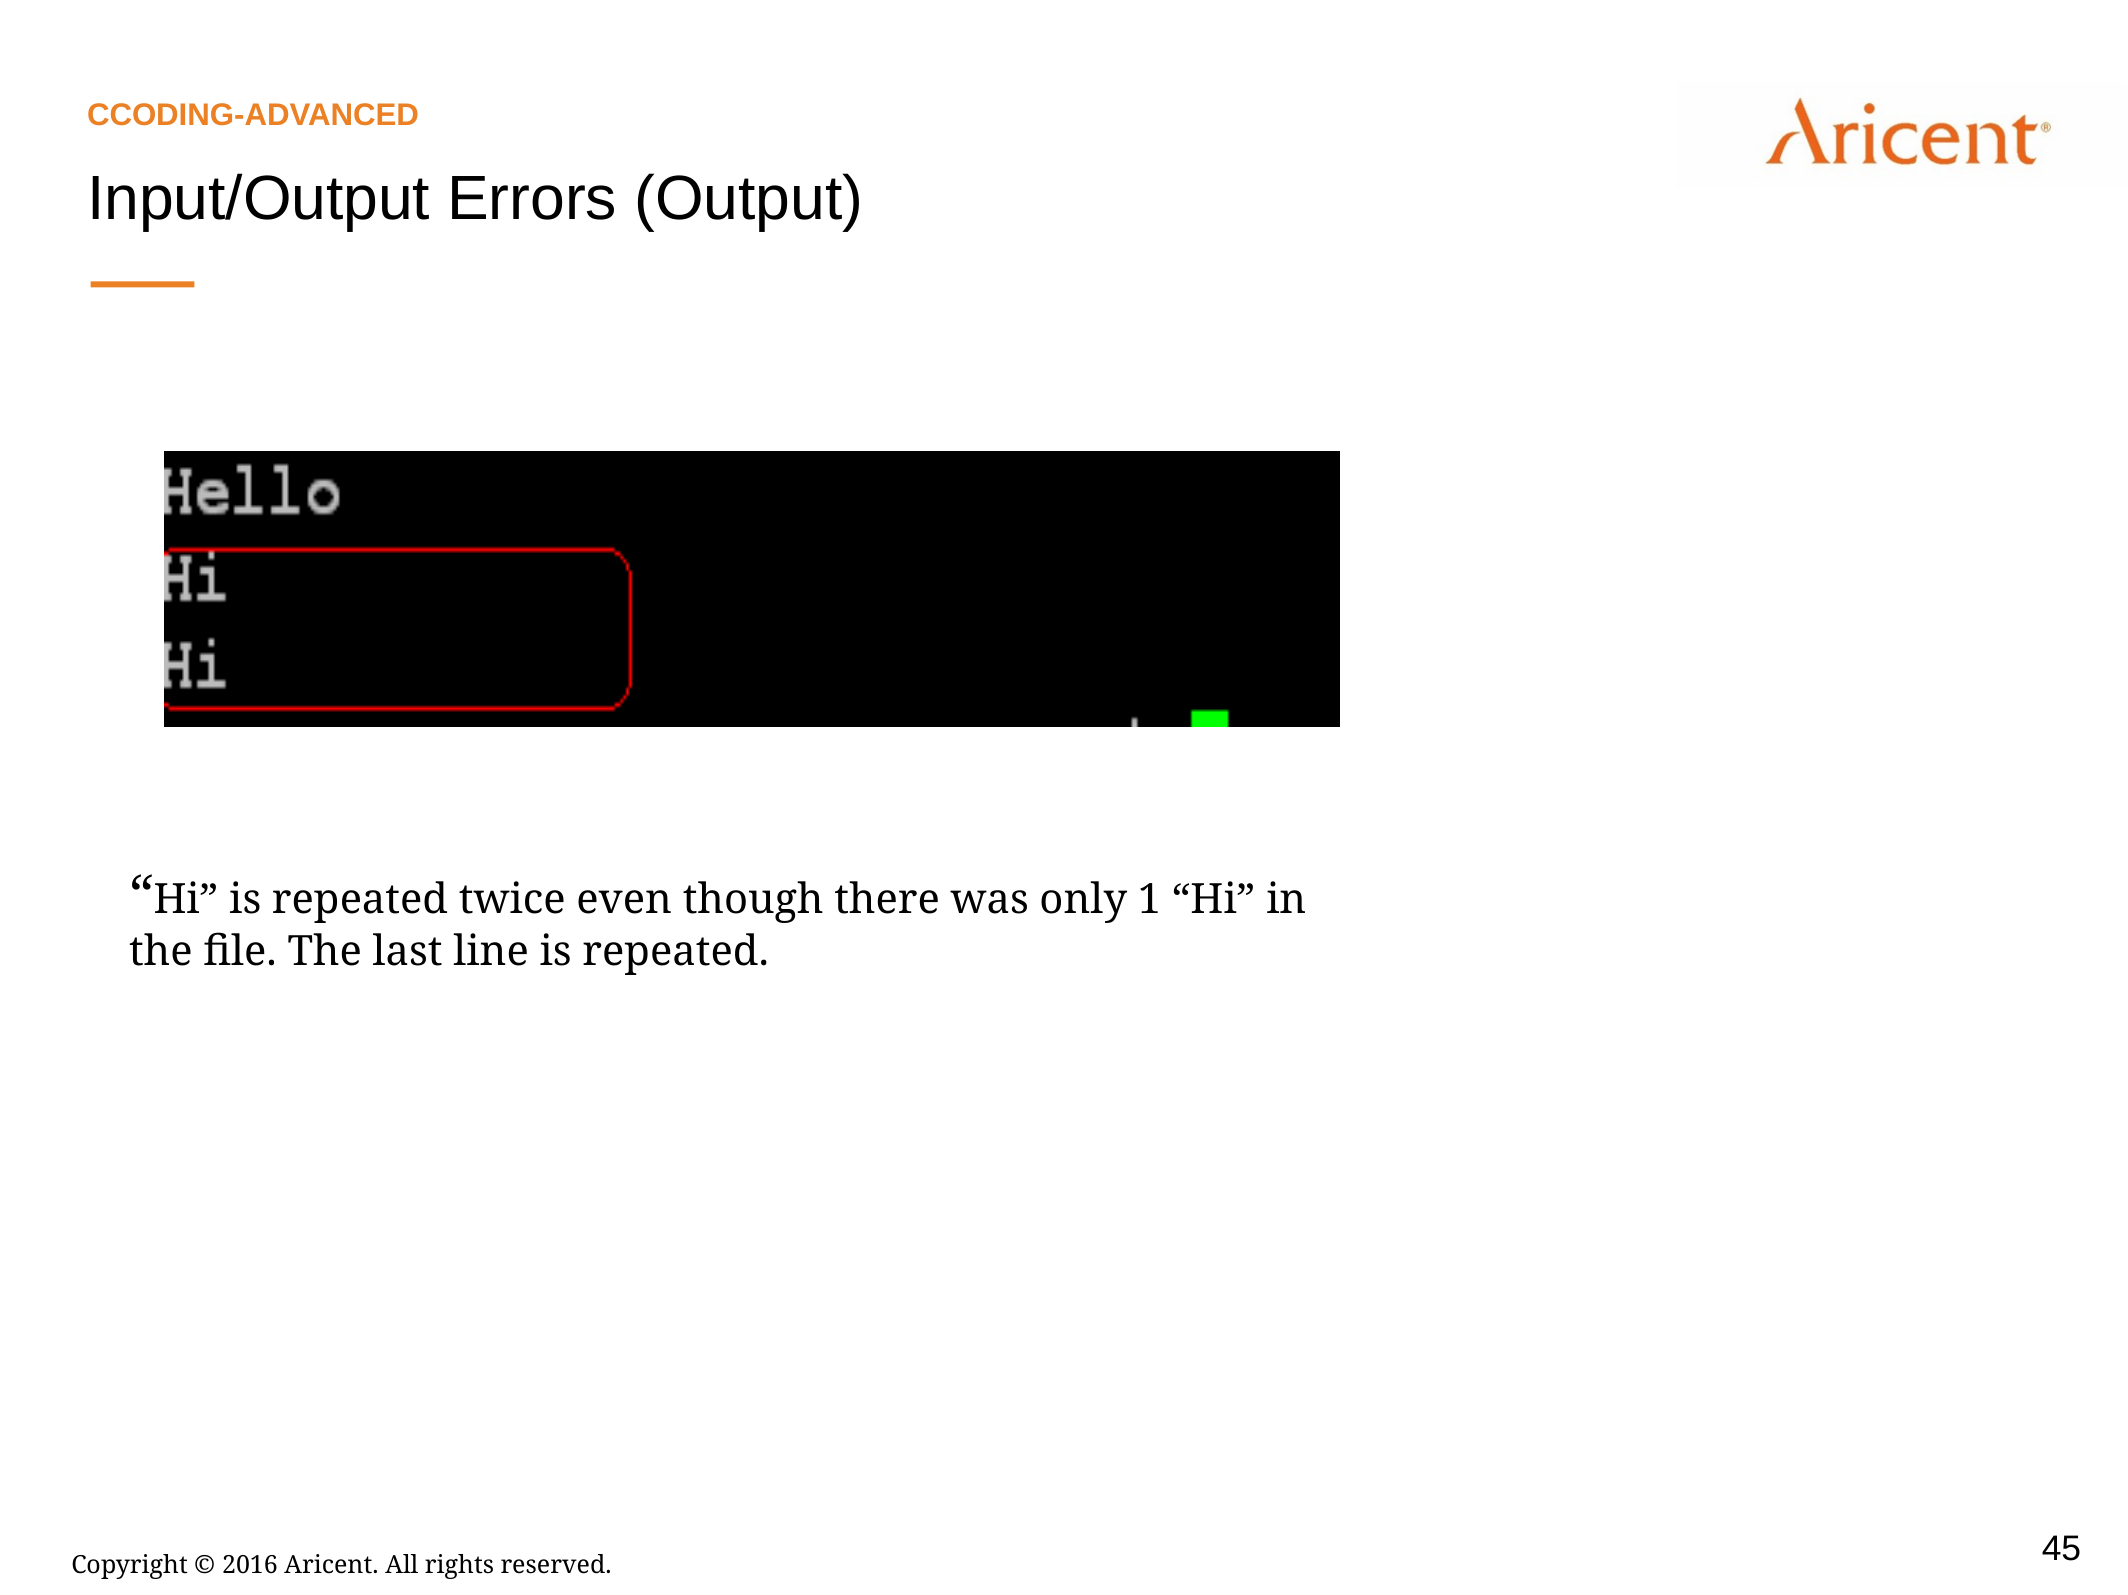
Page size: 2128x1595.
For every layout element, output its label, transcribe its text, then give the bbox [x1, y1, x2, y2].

picture [1675, 82, 2128, 189]
list Input/Output Errors (Output) [72, 150, 1742, 277]
list CCoding-Advanced [72, 46, 1742, 140]
text_box “Hi” is repeated twice even though there was only 1 “Hi” in the file. The last line is repeated. [114, 851, 1390, 982]
picture [164, 451, 1340, 728]
